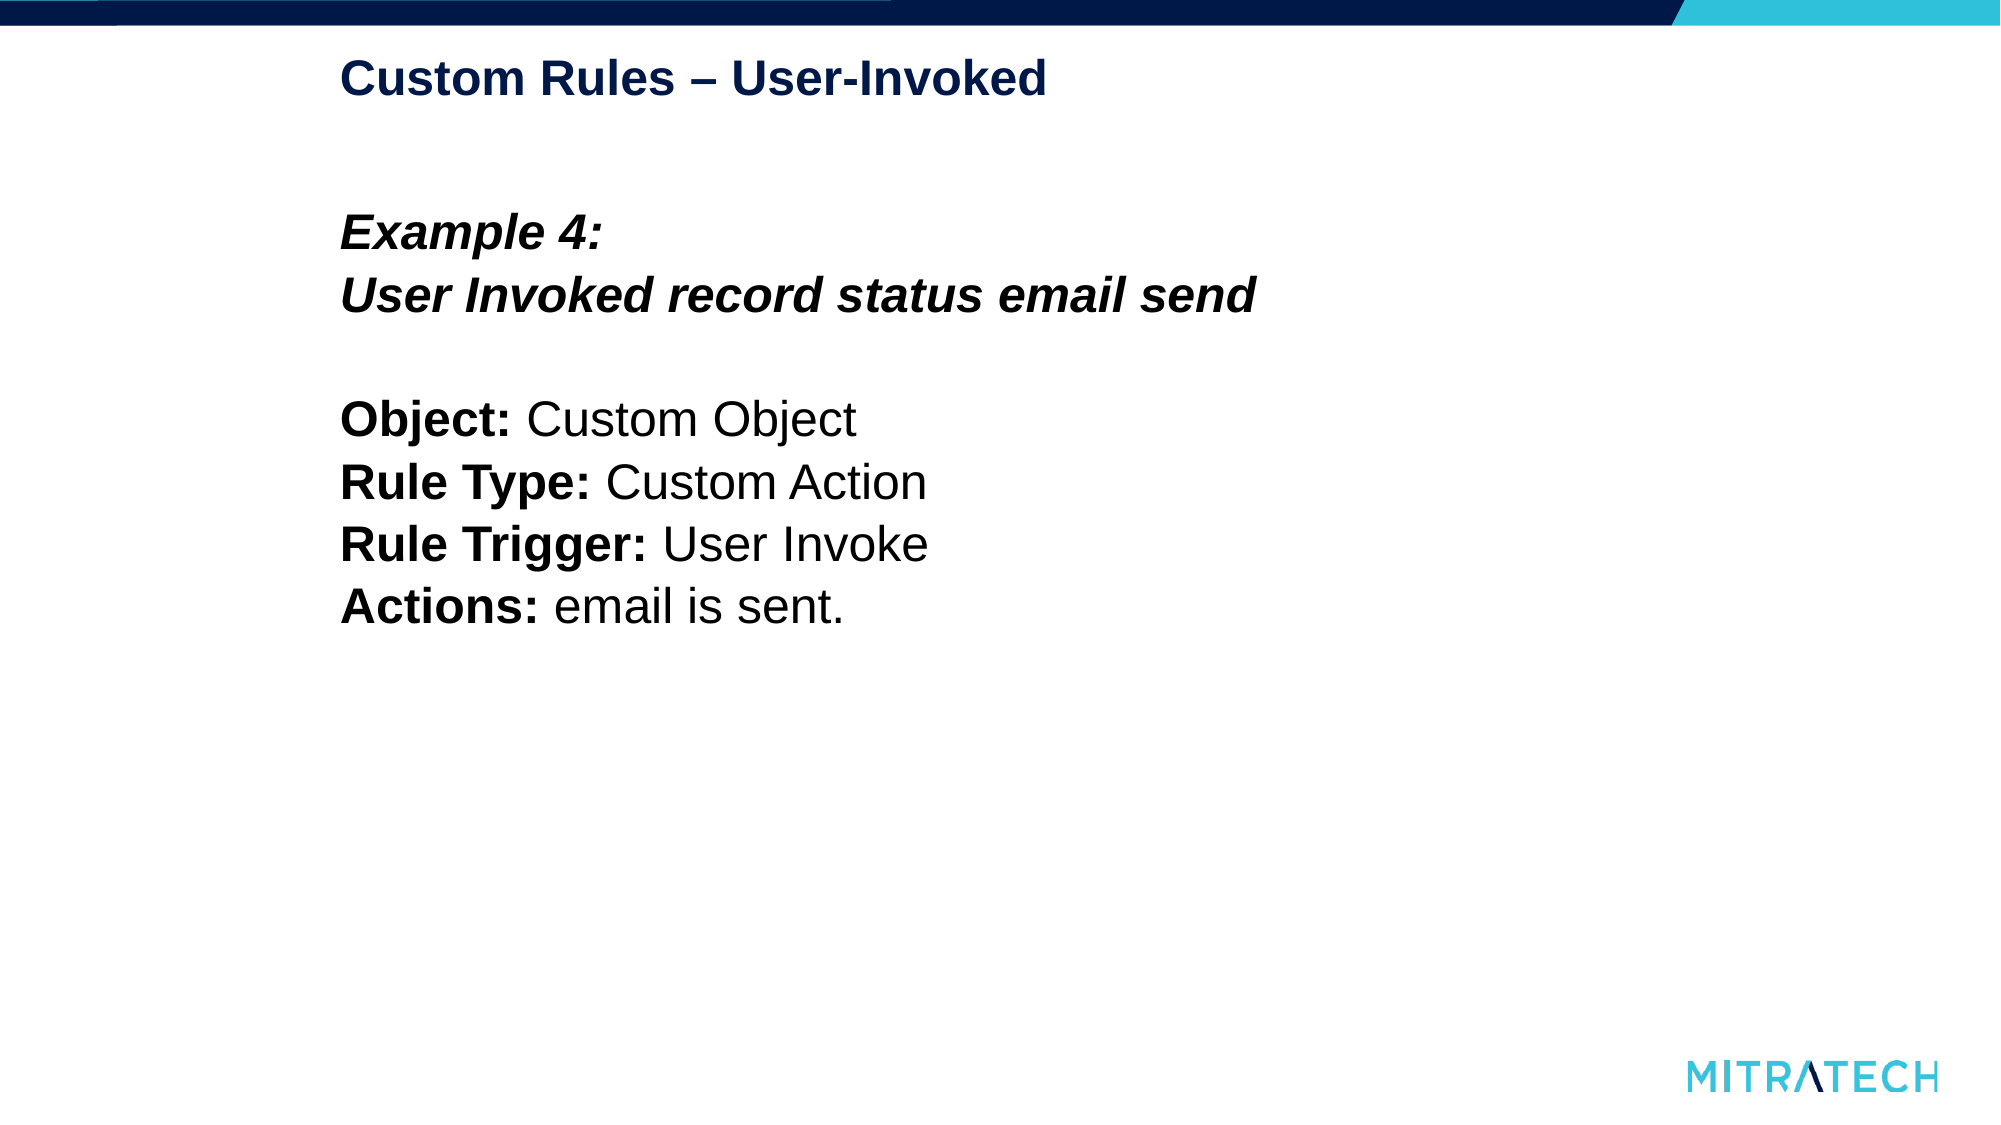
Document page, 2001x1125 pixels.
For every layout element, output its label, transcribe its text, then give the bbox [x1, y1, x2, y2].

title Custom Rules – User-Invoked [324, 44, 1521, 132]
list Example 4: User Invoked record status email send Object: Custom Object Rule Type: Custom Action Rule Trigger: User Invoke Actions: email is sent. [324, 199, 1675, 950]
